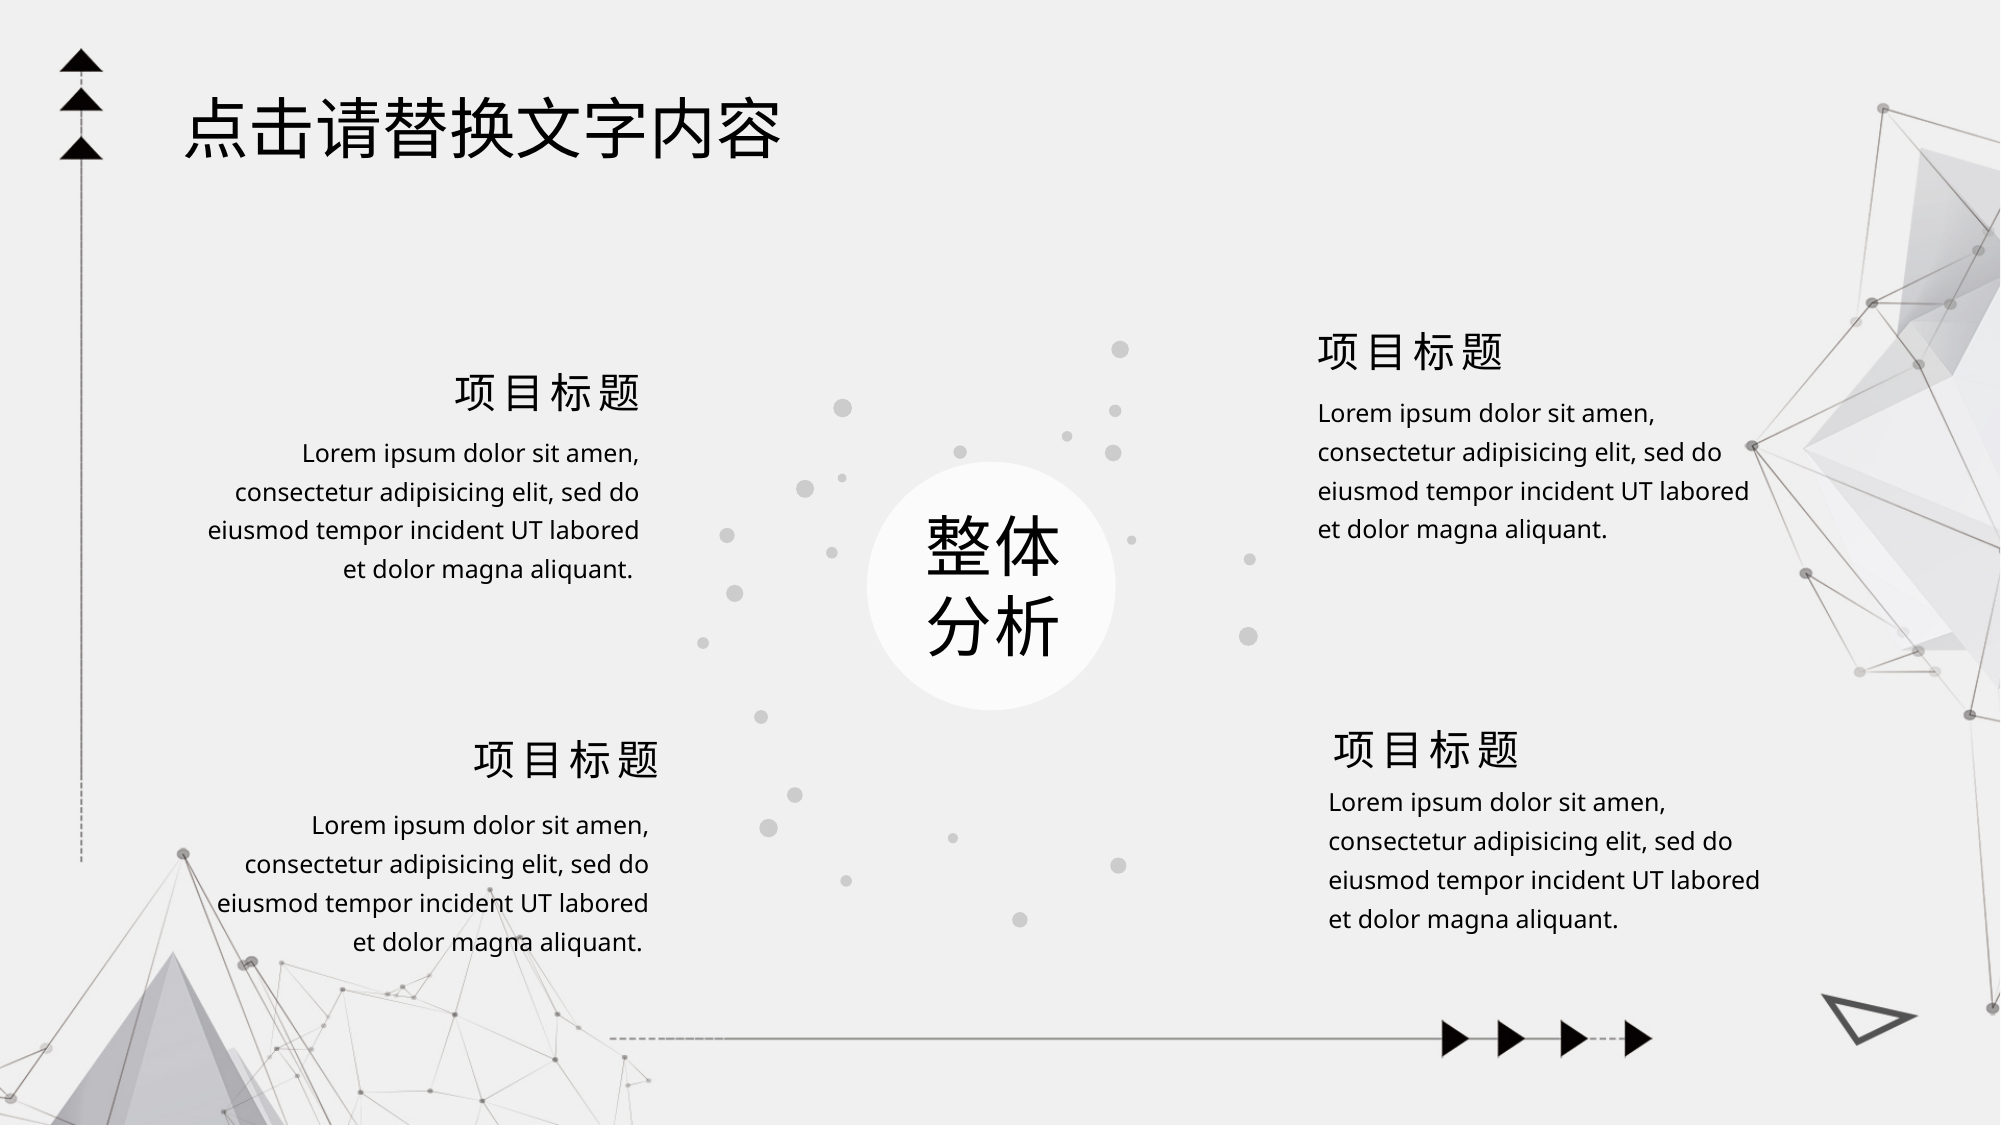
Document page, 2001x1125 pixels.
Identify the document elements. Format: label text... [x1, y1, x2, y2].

text_box 项目标题 [1318, 701, 1566, 770]
text_box [1103, 443, 1123, 463]
text_box [718, 526, 736, 545]
text_box Lorem ipsum dolor sit amen, consectetur adipisicing elit, sed do eiusmod tempor incident UT labored et dolor magna aliquant. [174, 420, 656, 592]
text_box [696, 636, 711, 651]
text_box [753, 708, 770, 726]
text_box [725, 583, 745, 604]
text_box [1110, 339, 1131, 360]
text_box [946, 832, 960, 845]
text_box [1125, 534, 1138, 546]
text_box [1107, 403, 1123, 419]
text_box 点击请替换文字内容 [167, 79, 799, 175]
text_box [1242, 552, 1257, 567]
text_box [1060, 429, 1074, 443]
text_box [836, 472, 848, 484]
text_box [839, 874, 854, 888]
text_box Lorem ipsum dolor sit amen, consectetur adipisicing elit, sed do eiusmod tempor incident UT labored et dolor magna aliquant. [183, 792, 665, 964]
text_box 整体 分析 [910, 497, 1114, 673]
text_box Lorem ipsum dolor sit amen, consectetur adipisicing elit, sed do eiusmod tempor incident UT labored et dolor magna aliquant. [1313, 770, 1793, 941]
text_box [1109, 856, 1128, 875]
text_box [794, 478, 816, 499]
text_box [785, 786, 804, 805]
text_box [952, 444, 968, 460]
text_box [1237, 625, 1259, 647]
text_box 项目标题 [439, 344, 687, 425]
picture [0, 0, 2001, 1125]
text_box 项目标题 [1302, 303, 1550, 380]
text_box [832, 397, 854, 419]
text_box [1011, 910, 1029, 929]
text_box [824, 545, 839, 560]
text_box Lorem ipsum dolor sit amen, consectetur adipisicing elit, sed do eiusmod tempor incident UT labored et dolor magna aliquant. [1302, 380, 1782, 552]
text_box 项目标题 [459, 711, 707, 792]
text_box [865, 460, 1082, 712]
text_box [758, 817, 779, 839]
